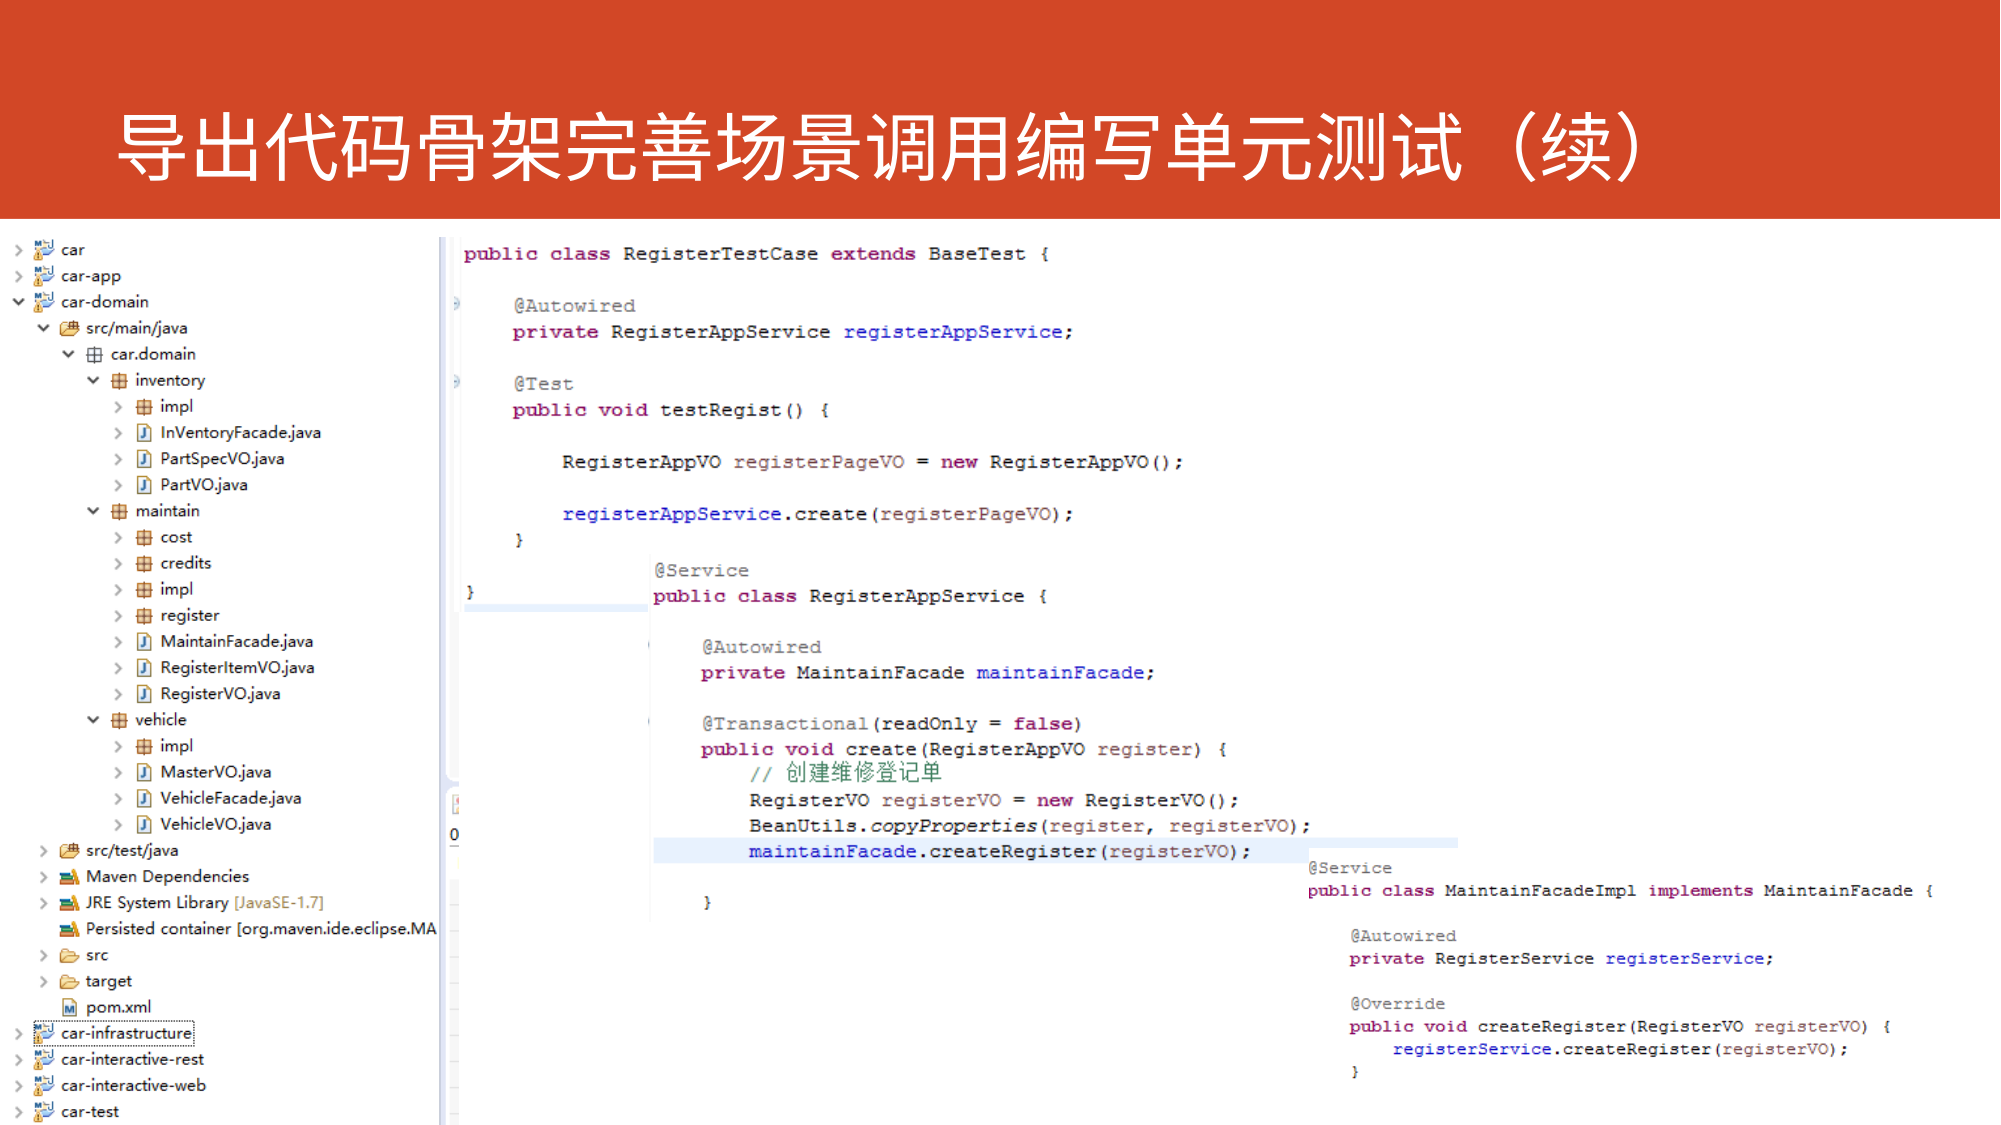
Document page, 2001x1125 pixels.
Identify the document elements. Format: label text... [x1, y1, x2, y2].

picture [5, 237, 2000, 1125]
title 导出代码骨架完善场景调用编写单元测试（续） [99, 0, 1863, 199]
